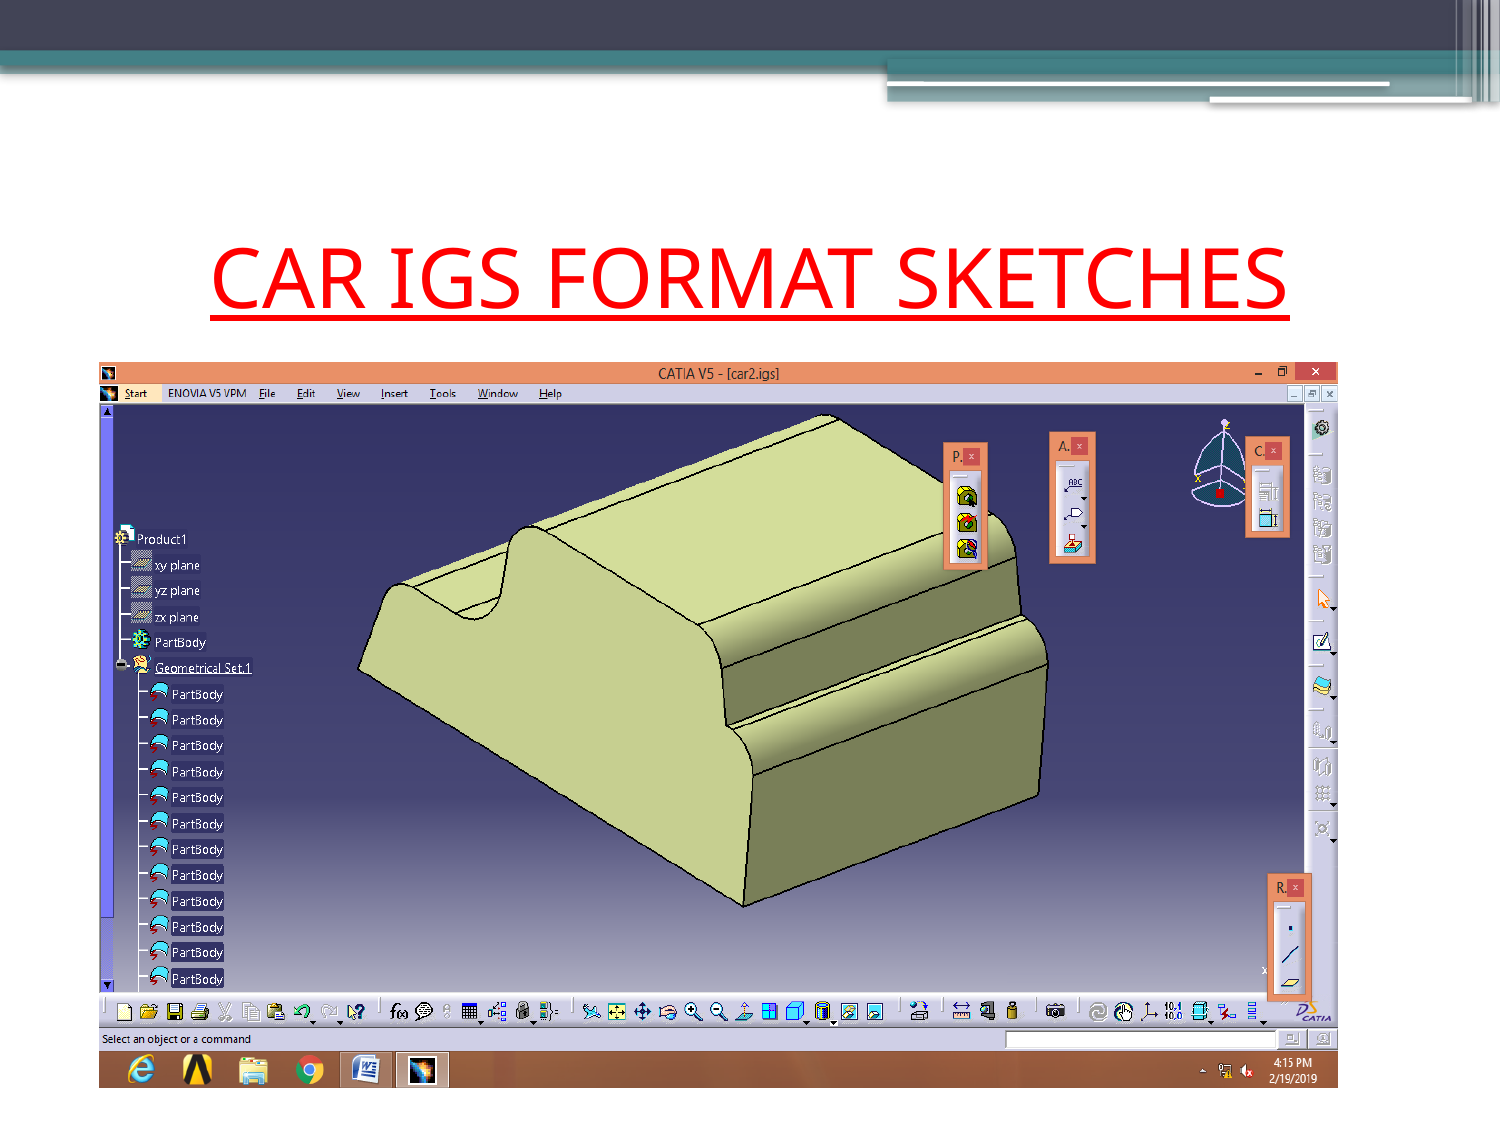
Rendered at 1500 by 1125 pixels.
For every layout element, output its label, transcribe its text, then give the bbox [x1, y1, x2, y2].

title CAR IGS FORMAT SKETCHES [75, 187, 1425, 363]
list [99, 362, 1338, 1088]
